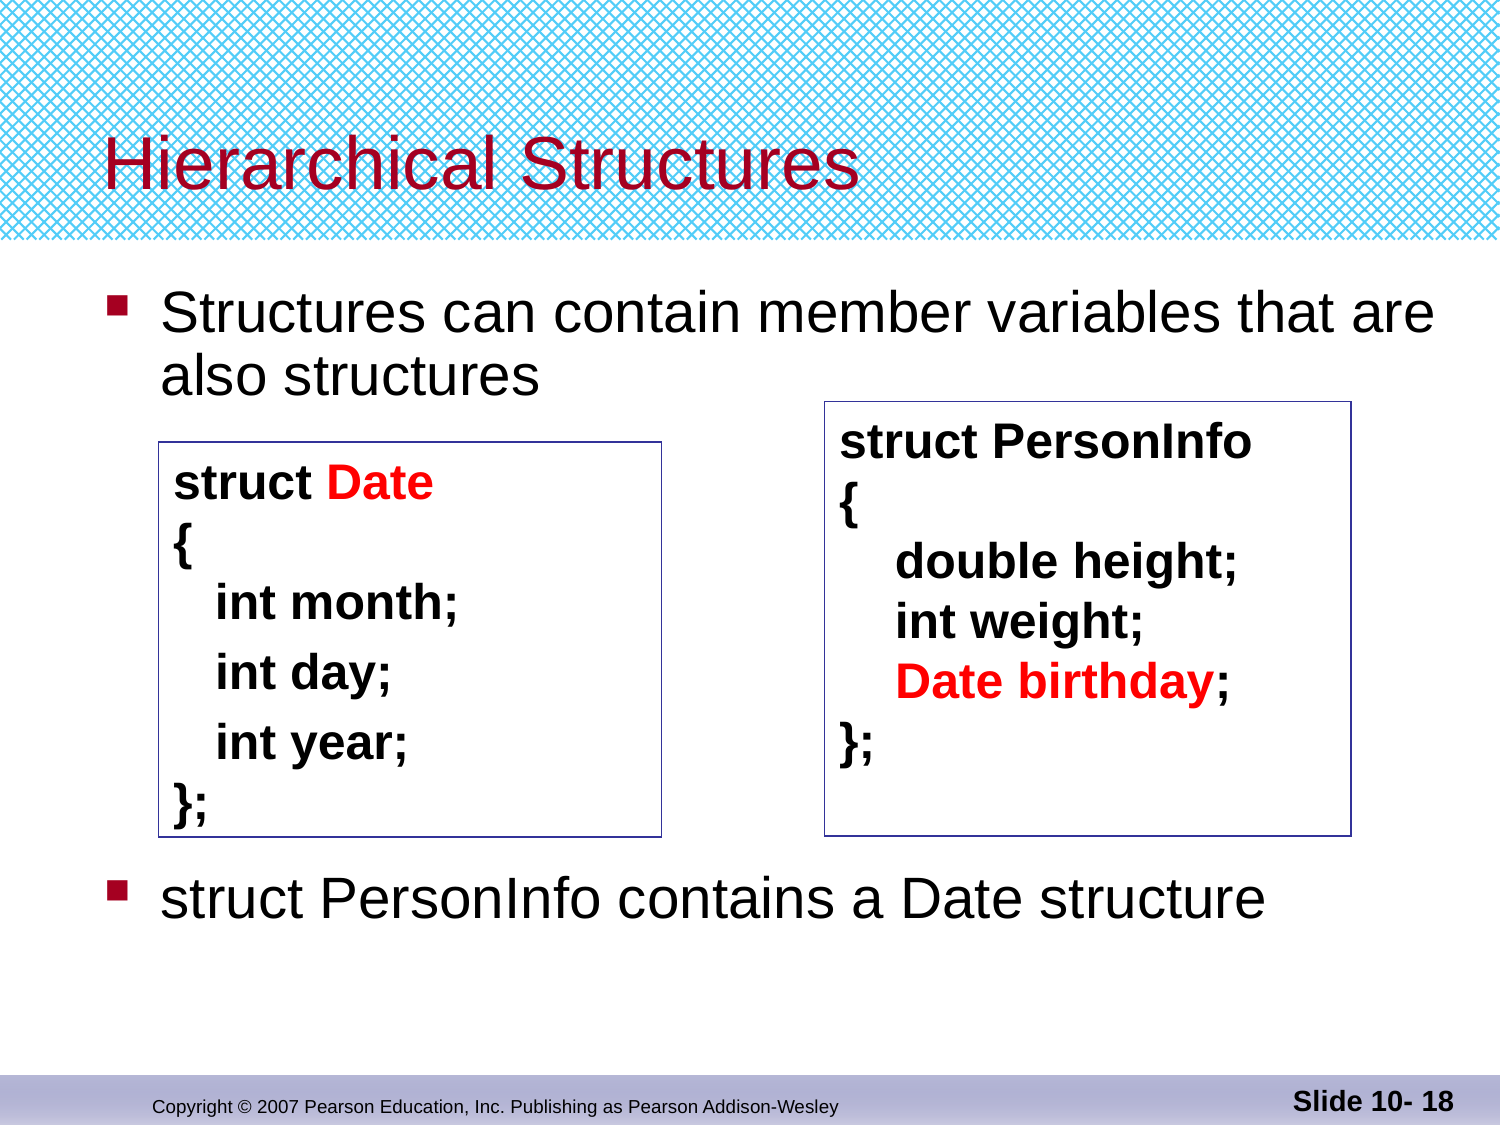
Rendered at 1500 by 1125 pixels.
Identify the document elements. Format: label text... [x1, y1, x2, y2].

title Hierarchical Structures [87, 49, 1451, 213]
list Structures can contain member variables that are also structures struct PersonInfo contains a Date structure [89, 274, 1451, 1026]
text_box struct PersonInfo { double height; int weight; Date birthday; }; [824, 401, 1352, 837]
slide_number Slide 10- 18 [1156, 1049, 1470, 1125]
text_box struct Date { int month; int day; int year; }; [158, 442, 662, 837]
